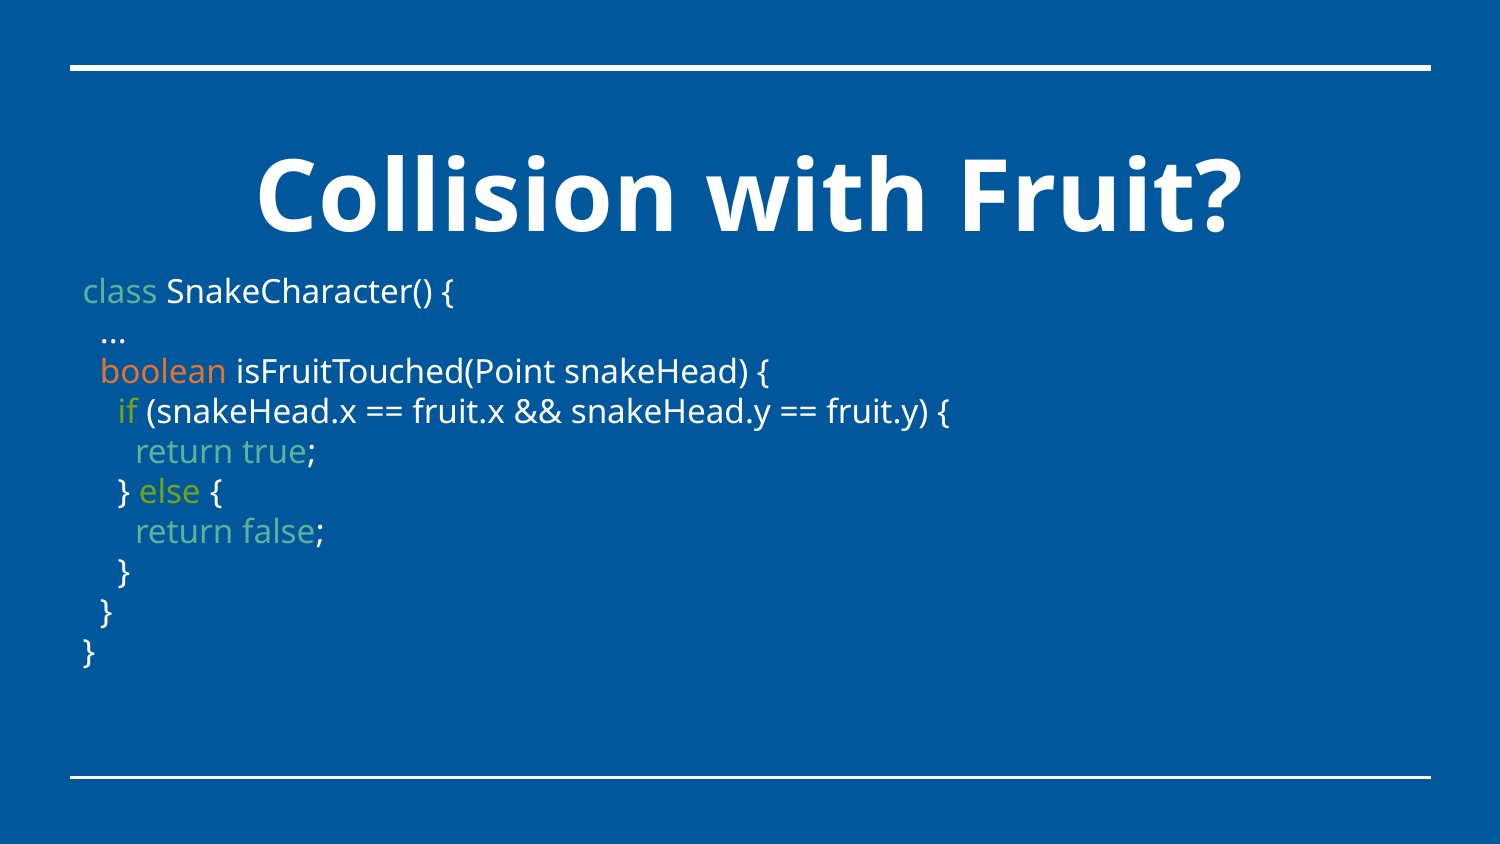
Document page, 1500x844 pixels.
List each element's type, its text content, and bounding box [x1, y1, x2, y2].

title Collision with Fruit? [45, 64, 1455, 318]
text_box class SnakeCharacter() { ... boolean isFruitTouched(Point snakeHead) { if (snakeHead.x == fruit.x && snakeHead.y == fruit.y) { return true; } else { return false; } } } [67, 255, 1433, 737]
